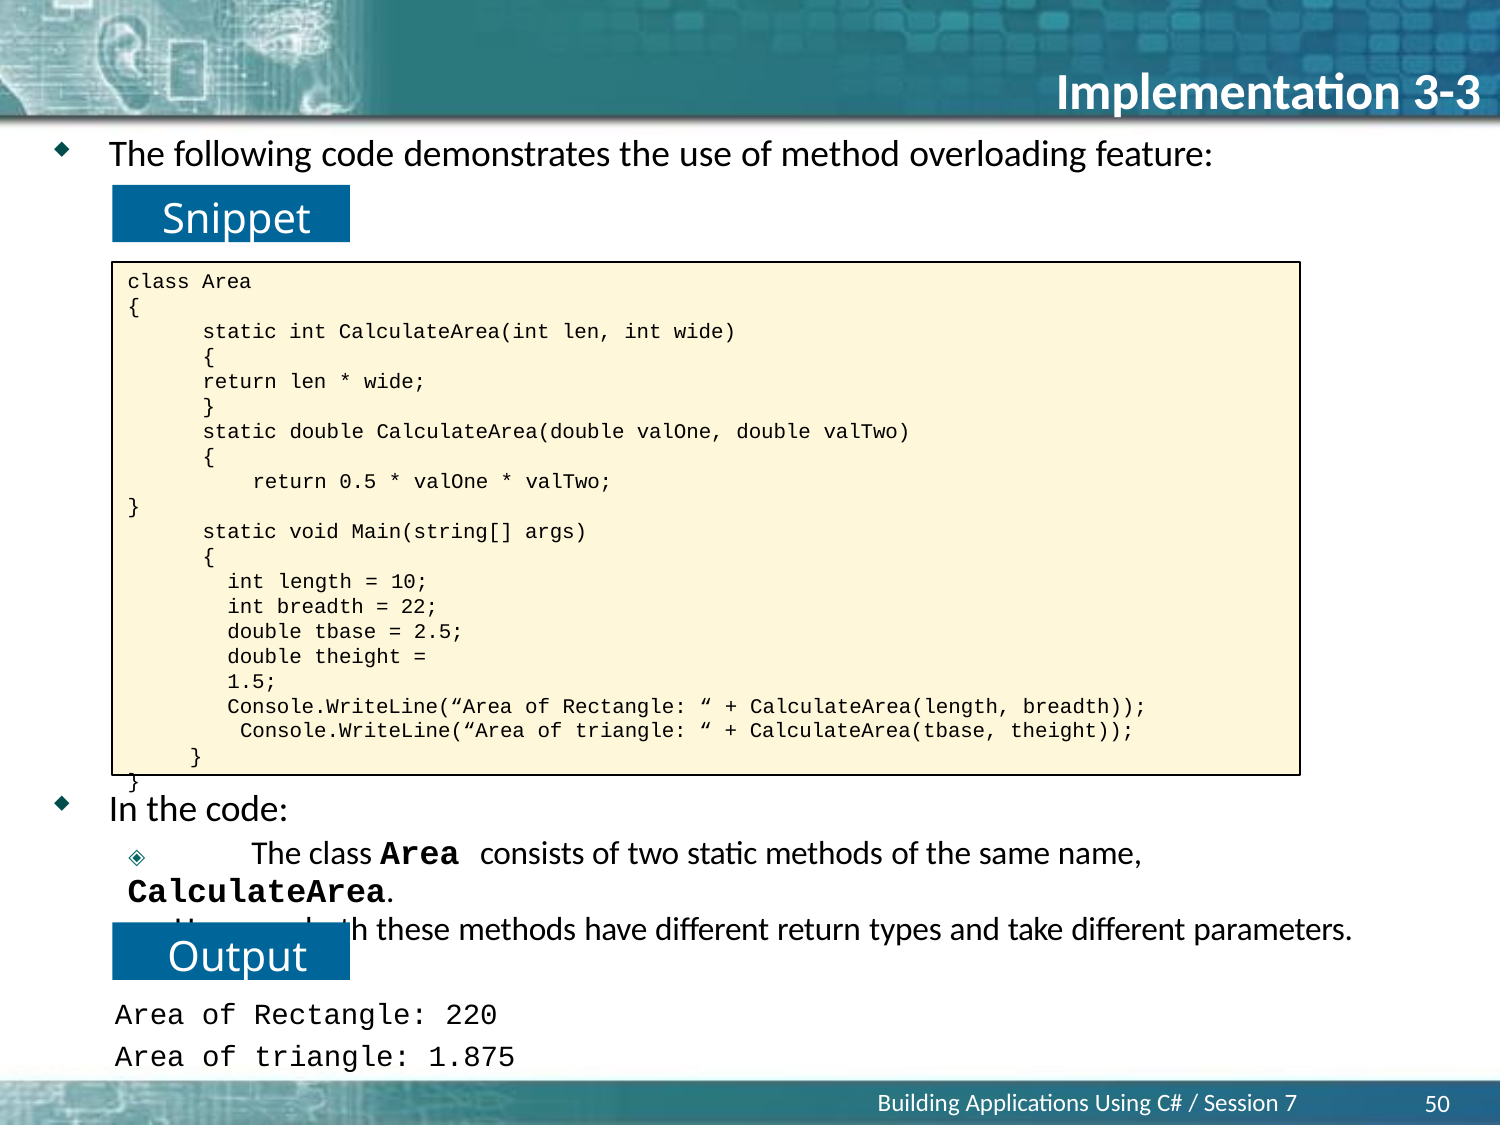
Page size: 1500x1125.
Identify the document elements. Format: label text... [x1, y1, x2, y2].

slide_number 50 [1418, 1091, 1457, 1125]
picture [0, 0, 1500, 1125]
text_box In the code: 🞛 The class Area consists of two static methods of the same name, CalculateArea. However, both these methods have different return types and take different parameters. [50, 777, 1374, 948]
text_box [111, 261, 1302, 777]
slide_number Building Applications Using C# / Session 7 [875, 1090, 1301, 1125]
text_box The following code demonstrates the use of method overloading feature: [50, 127, 1226, 175]
list class Area { static int CalculateArea(int len, int wide) { return len * wide; } static double CalculateArea(double valOne, double valTwo) { return 0.5 * valOne * valTwo; } static void Main(string[] args) { int length = 10; int breadth = 22; double tbase = 2.5; double theight = 1.5; Console.WriteLine(“Area of Rectangle: “ + CalculateArea(length, breadth)); Console.WriteLine(“Area of triangle: “ + CalculateArea(tbase, theight)); } } [112, 784, 1300, 906]
text_box Output [112, 922, 350, 980]
title Implementation 3-3 [12, 55, 1488, 246]
text_box Snippet [112, 184, 350, 243]
text_box Area of Rectangle: 220 Area of triangle: 1.875 [112, 985, 520, 1072]
